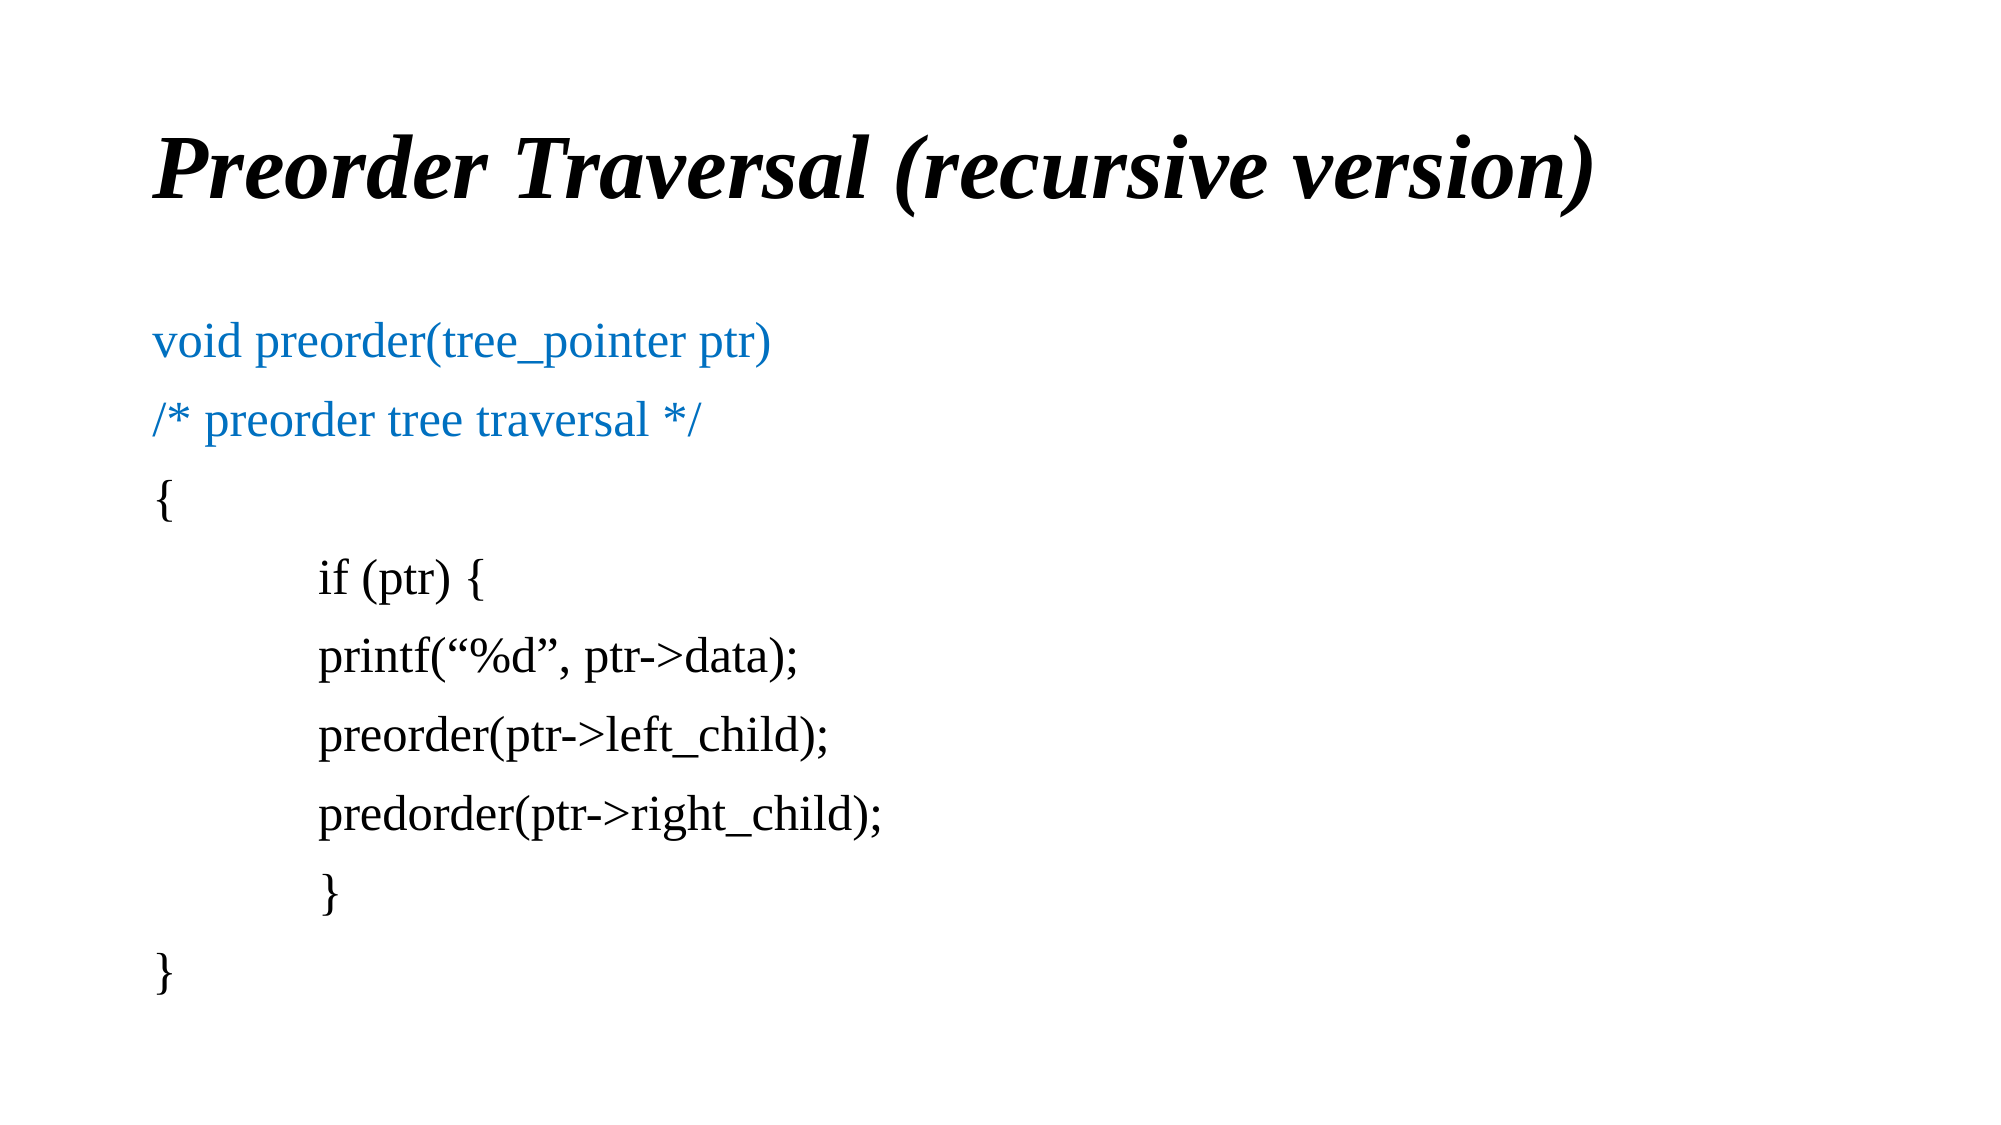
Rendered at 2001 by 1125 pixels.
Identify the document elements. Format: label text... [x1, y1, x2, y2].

list void preorder(tree_pointer ptr) /* preorder tree traversal */ { if (ptr) { printf(“%d”, ptr->data); preorder(ptr->left_child); predorder(ptr->right_child); } } [137, 299, 1863, 1014]
title Preorder Traversal (recursive version) [137, 59, 1863, 278]
